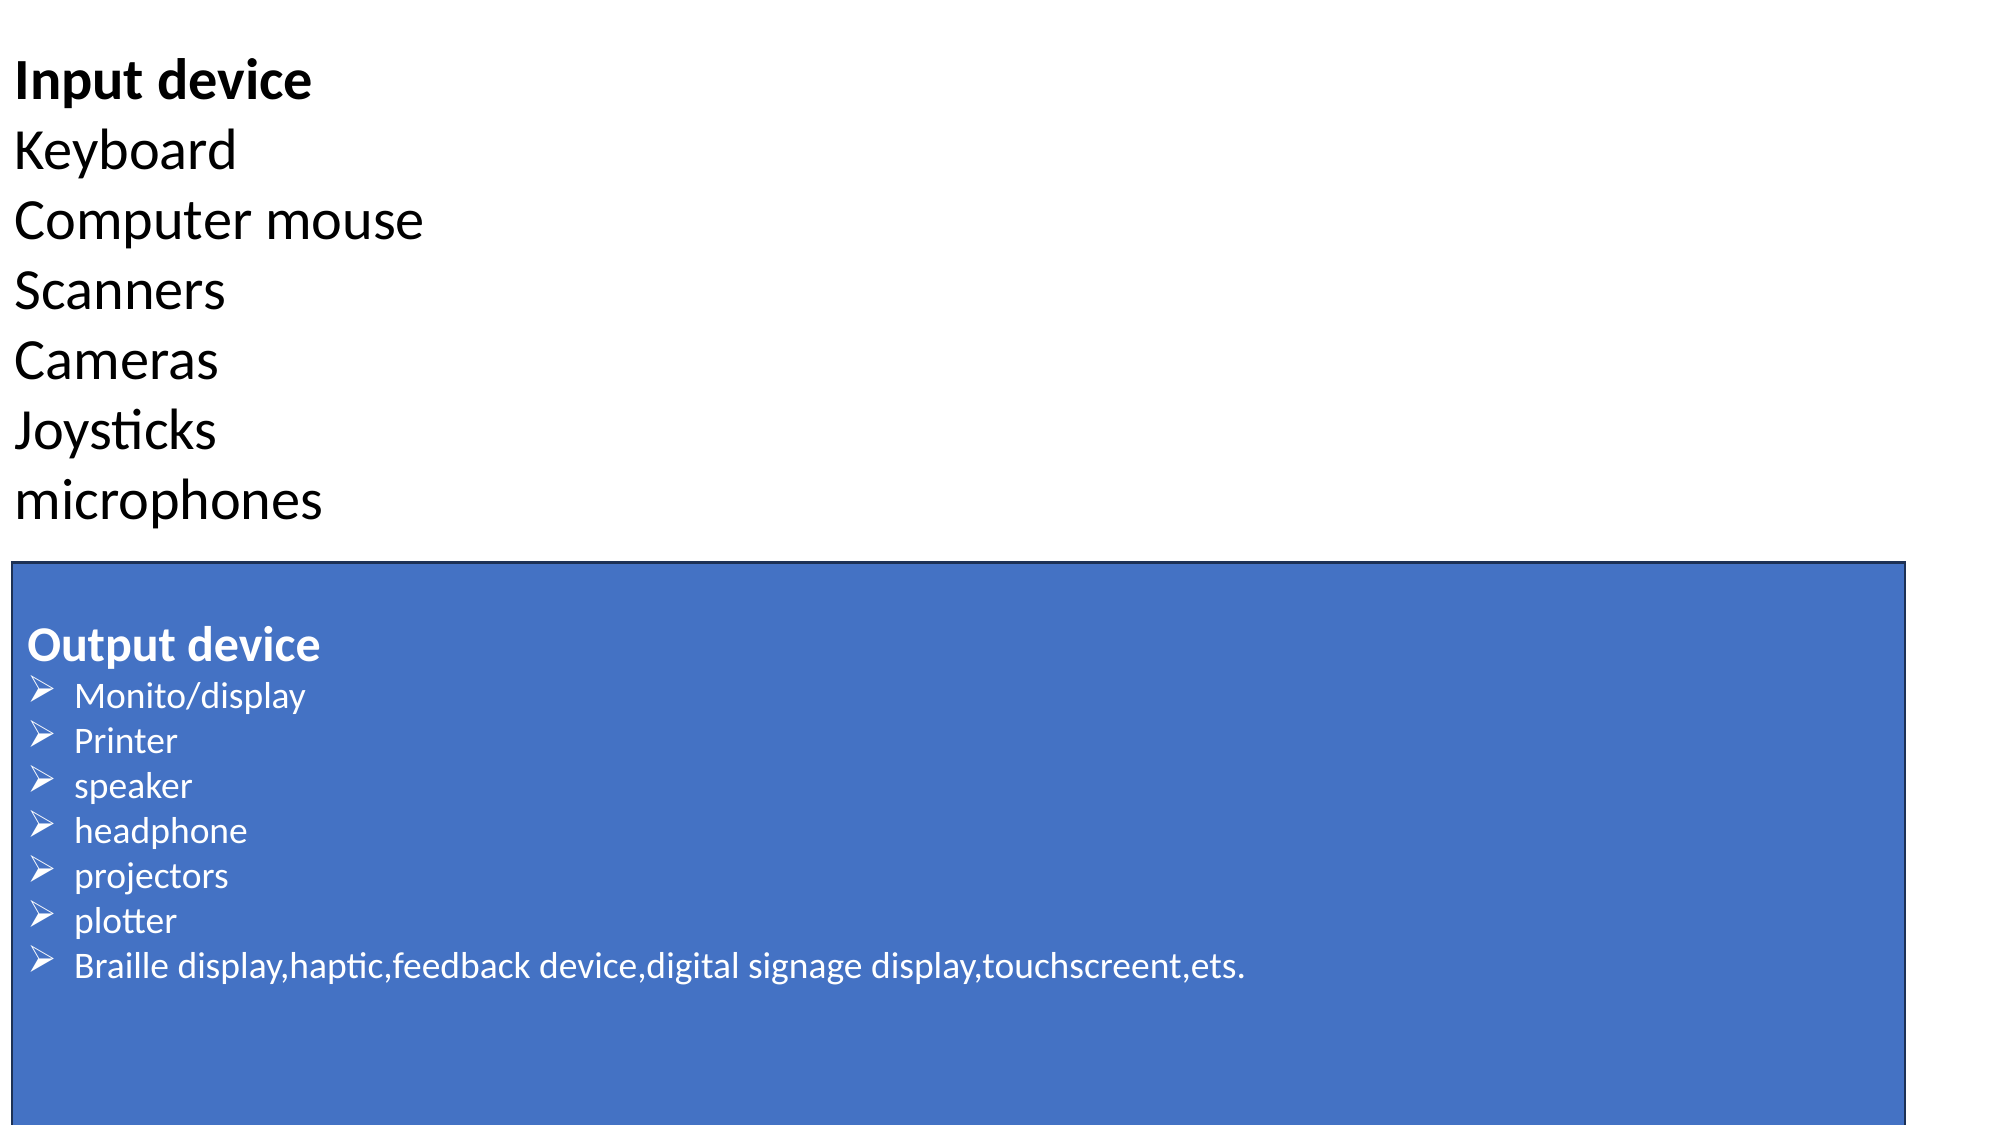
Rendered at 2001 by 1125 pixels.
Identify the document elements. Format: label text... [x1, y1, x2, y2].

text_box Output device Monito/display Printer speaker headphone projectors plotter Braille display,haptic,feedback device,digital signage display,touchscreent,ets. spp [11, 561, 1906, 1125]
text_box Input device Keyboard Computer mouse Scanners Cameras Joysticks microphones [0, 33, 1804, 539]
